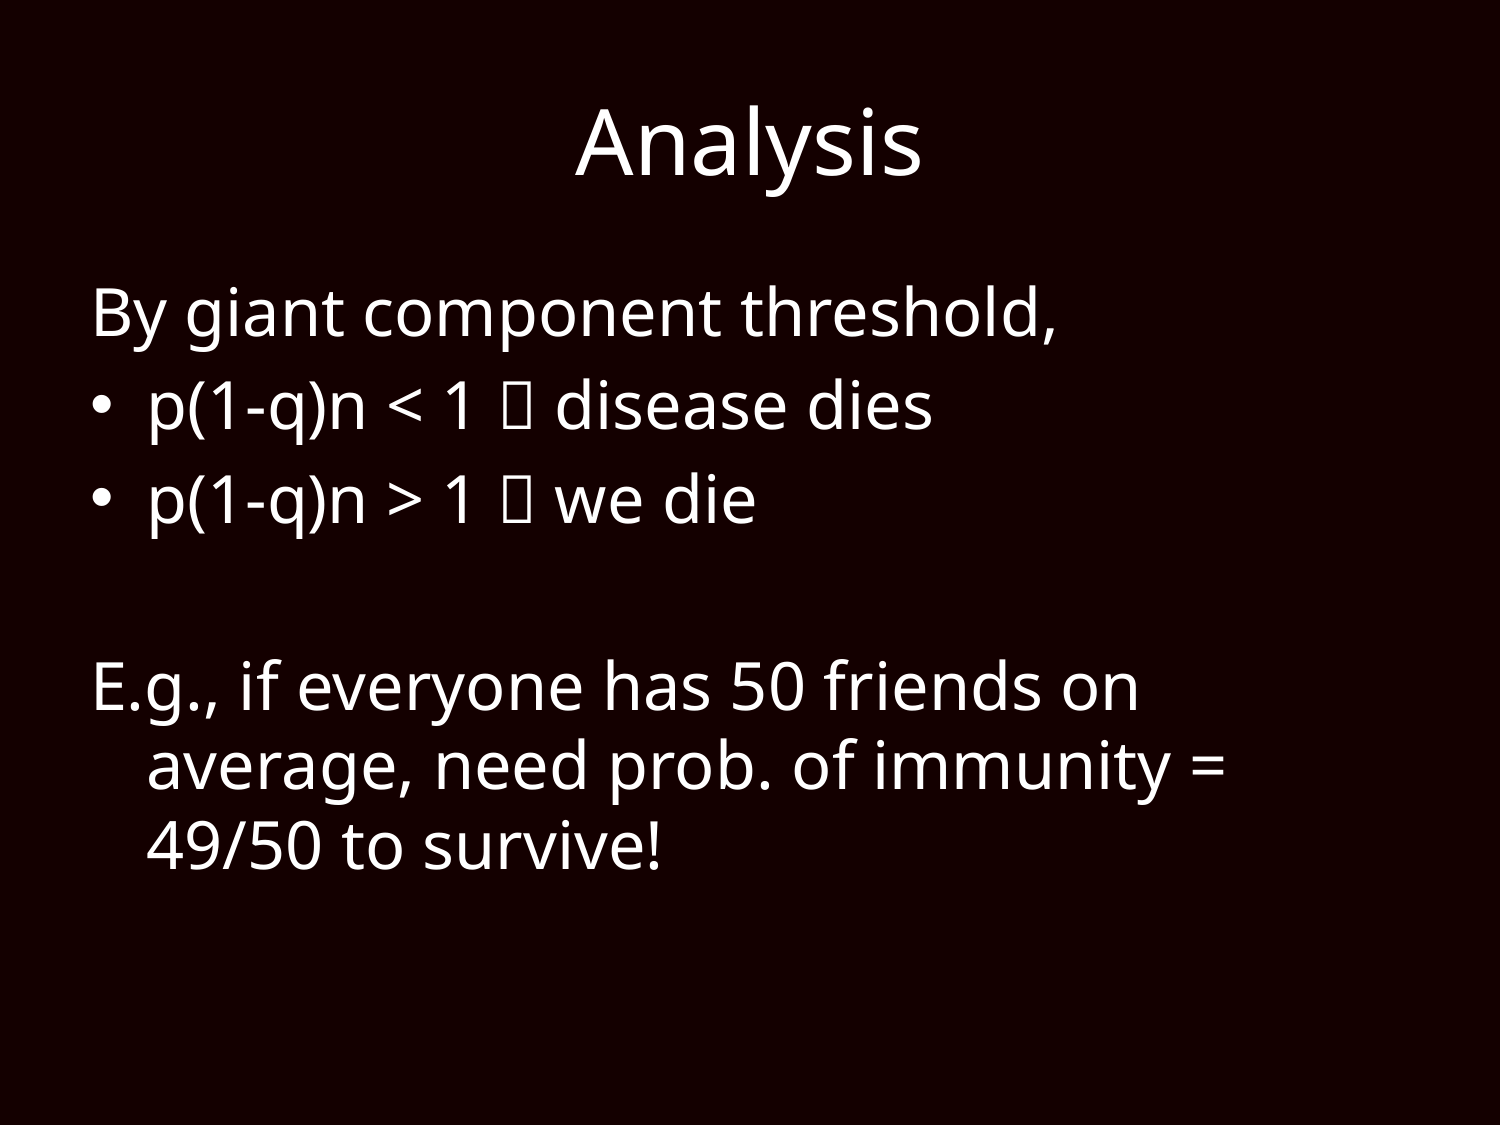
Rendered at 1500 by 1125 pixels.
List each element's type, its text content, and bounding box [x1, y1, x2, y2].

title Analysis [75, 45, 1425, 233]
list By giant component threshold, p(1-q)n < 1  disease dies p(1-q)n > 1  we die E.g., if everyone has 50 friends on average, need prob. of immunity = 49/50 to survive! [75, 262, 1425, 1005]
